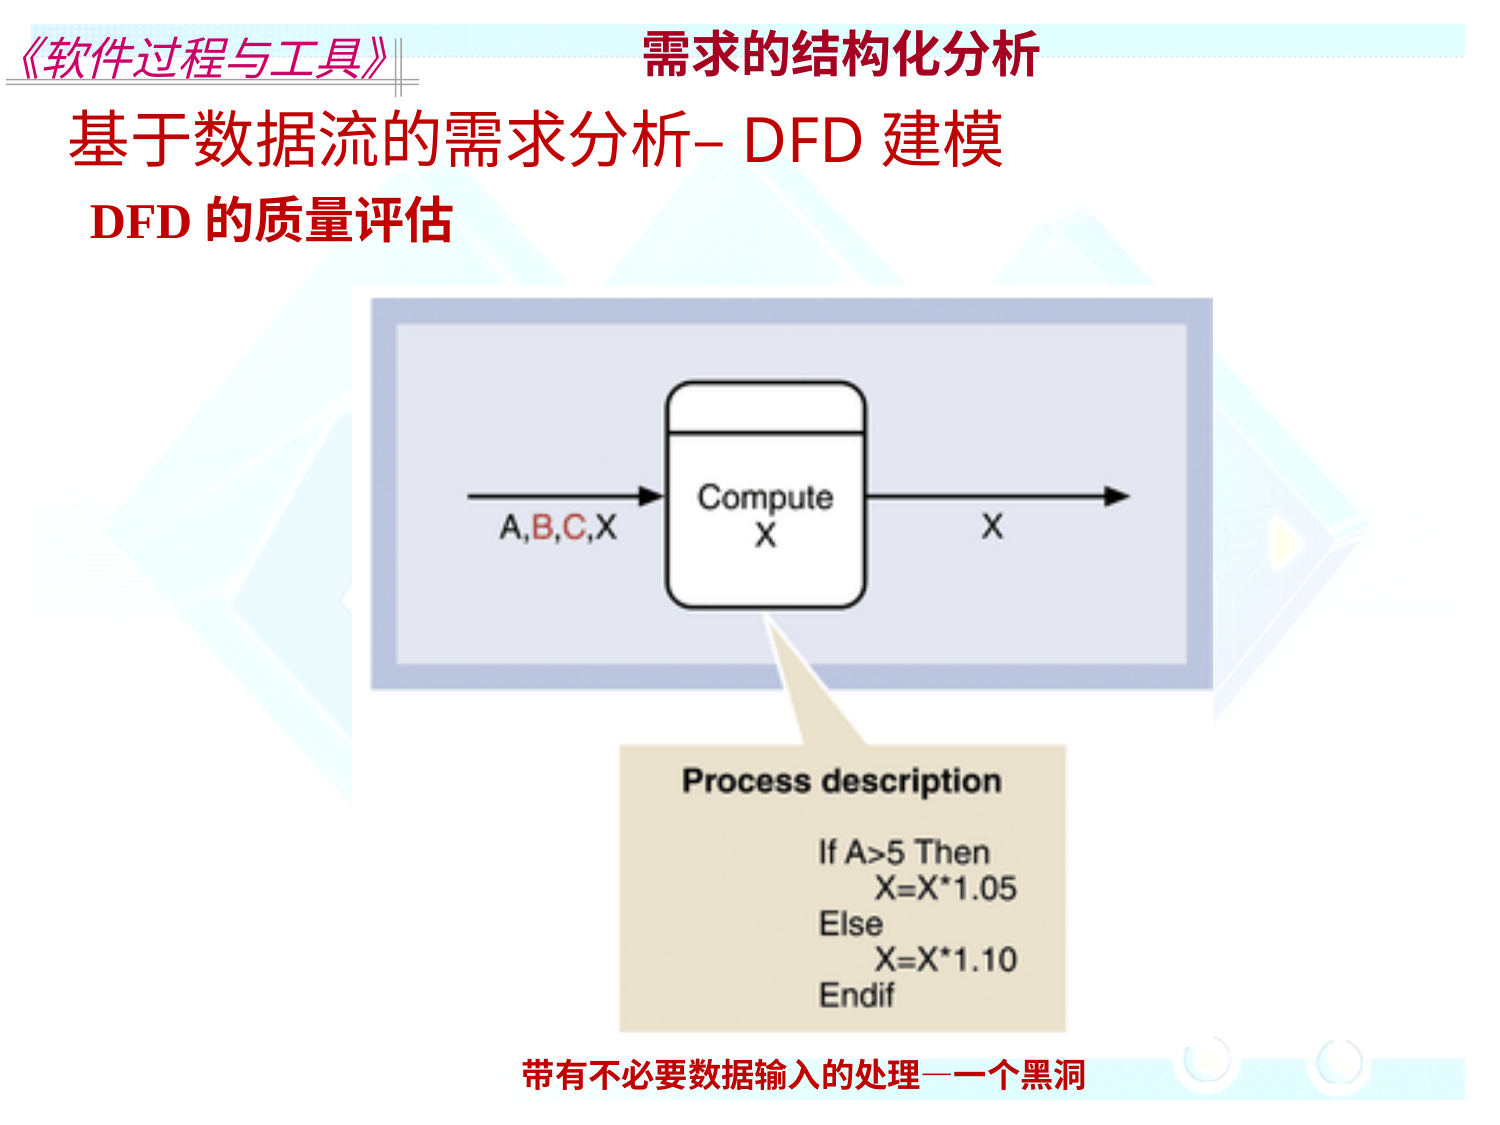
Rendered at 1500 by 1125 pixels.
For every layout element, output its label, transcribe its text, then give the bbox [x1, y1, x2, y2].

text_box 需求的结构化分析 [389, 15, 1294, 89]
picture [352, 285, 1214, 1047]
text_box 带有不必要数据输入的处理—一个黑洞 [326, 1037, 1282, 1112]
text_box 基于数据流的需求分析–DFD建模 [53, 89, 1405, 185]
text_box DFD的质量评估 [74, 160, 1339, 276]
